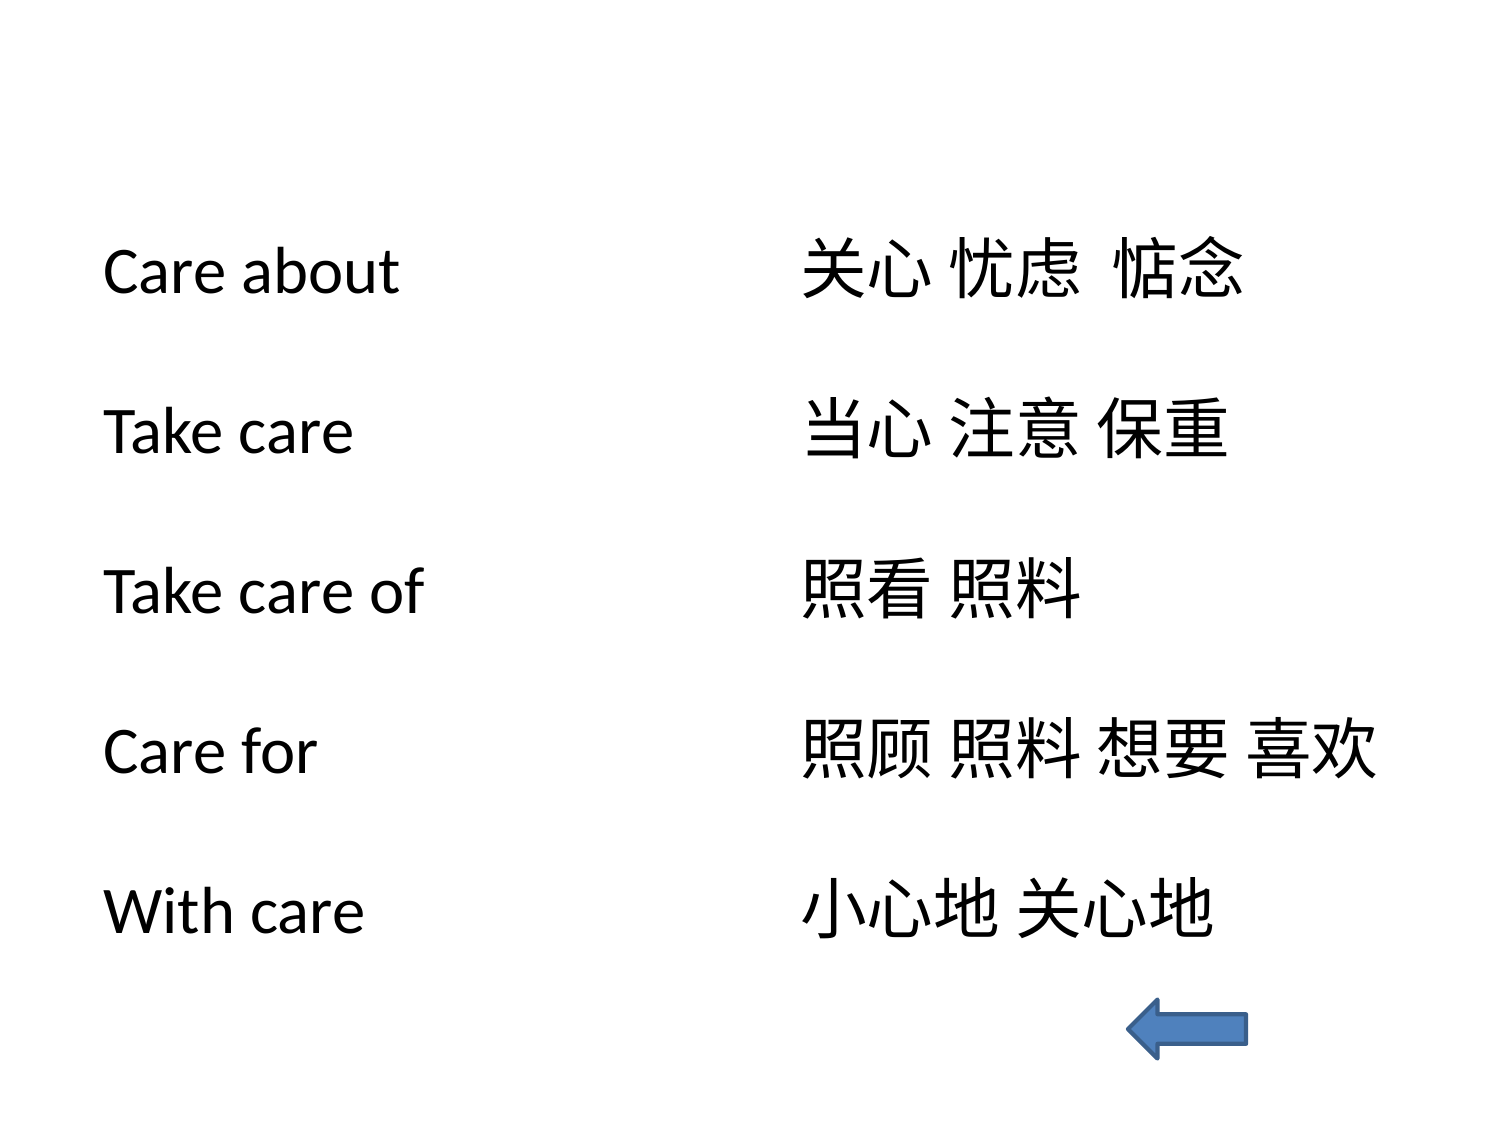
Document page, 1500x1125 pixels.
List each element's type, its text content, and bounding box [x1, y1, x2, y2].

text_box Care about Take care Take care of Care for With care [88, 219, 609, 955]
text_box [1125, 997, 1249, 1061]
text_box 关心 忧虑 惦念 当心 注意 保重 照看 照料 照顾 照料 想要 喜欢 小心地 关心地 [785, 219, 1436, 955]
